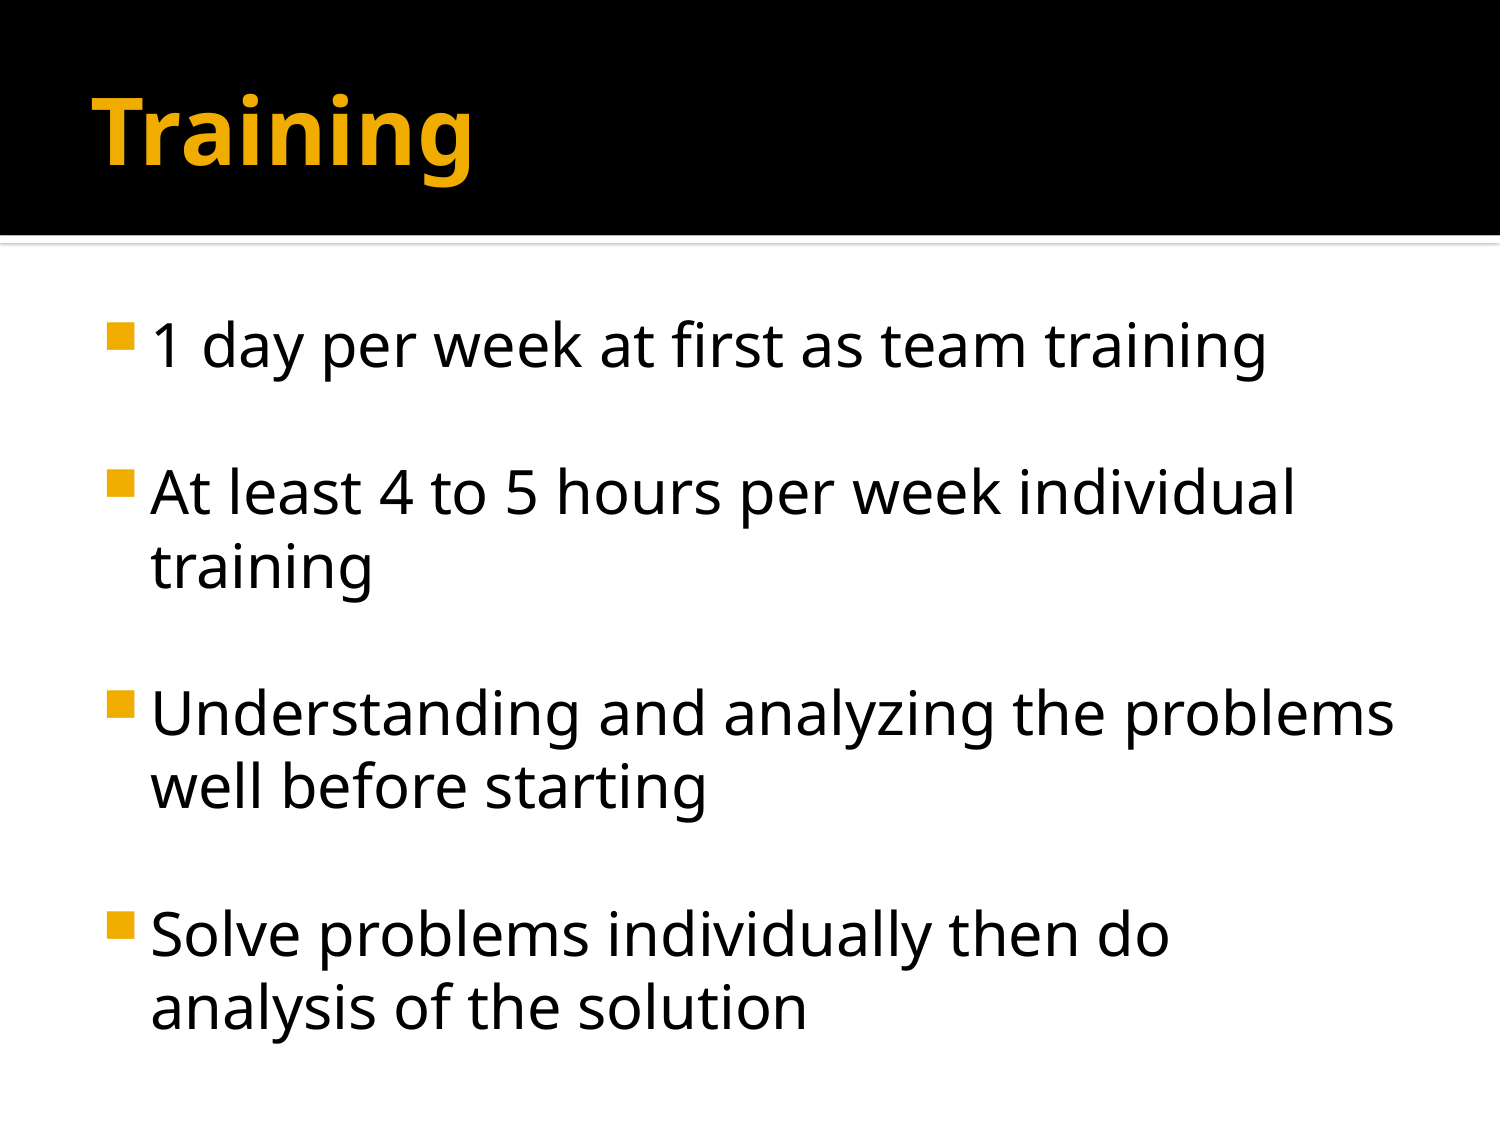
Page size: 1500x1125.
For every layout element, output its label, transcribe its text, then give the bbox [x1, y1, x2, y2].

title Training [75, 25, 1425, 231]
list 1 day per week at first as team training At least 4 to 5 hours per week individual training Understanding and analyzing the problems well before starting Solve problems individually then do analysis of the solution [75, 291, 1425, 1050]
